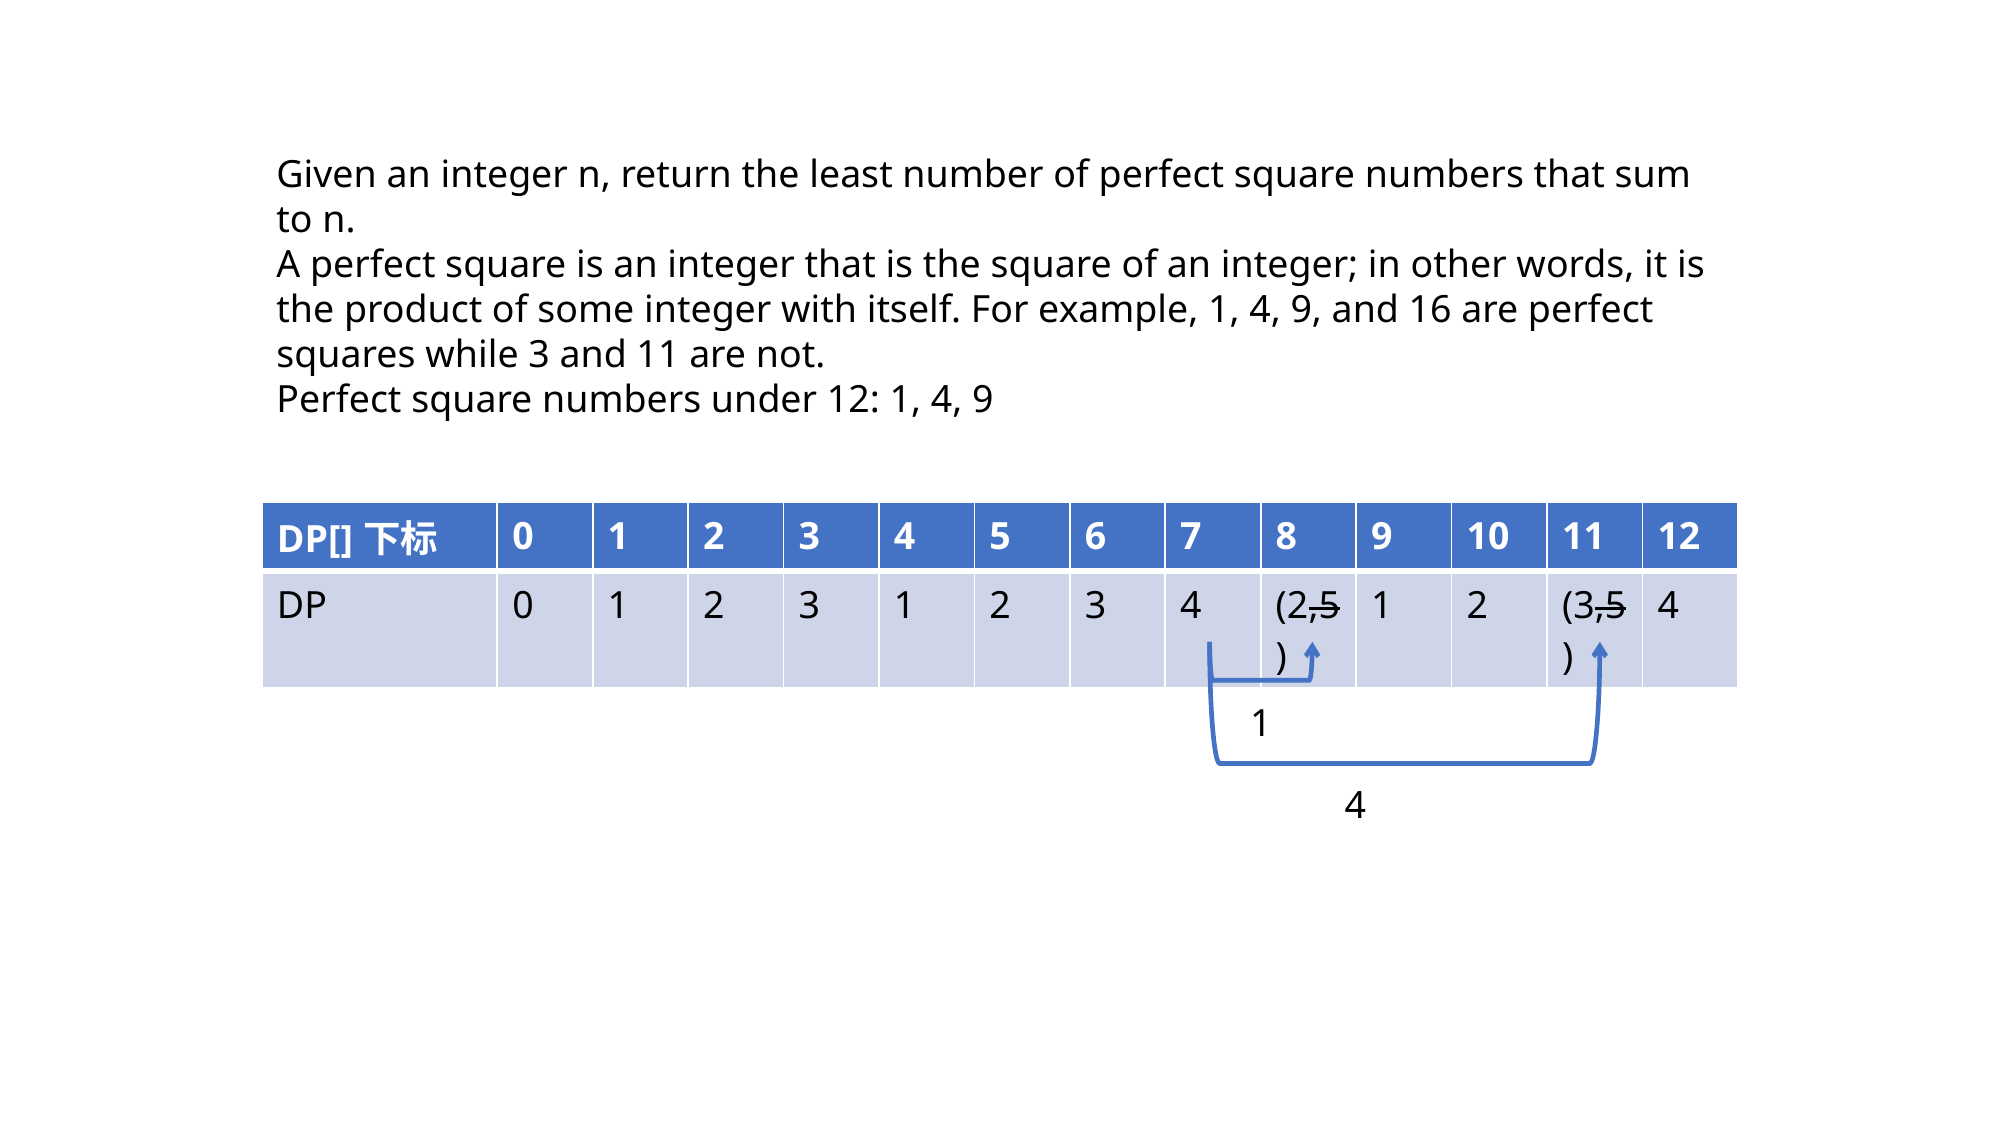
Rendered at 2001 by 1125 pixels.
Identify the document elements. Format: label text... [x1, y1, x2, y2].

table_header 9 [1357, 503, 1451, 568]
table_cell 3 [784, 574, 878, 687]
table_header 11 [1548, 503, 1642, 568]
table_cell 1 [1357, 574, 1451, 641]
text_box Given an integer n, return the least number of perfect square numbers that sum to n. A perfect square is an integer that is the square of an integer; in other words, it is the product of some integer with itself. For example, 1, 4, 9, and 16 are perfect squares while 3 and 11 are not. Perfect square numbers under 12: 1, 4, 9 [261, 142, 1739, 428]
table_header 1 [594, 503, 687, 568]
table_header 7 [1166, 503, 1260, 568]
table_header 8 [1262, 503, 1355, 568]
table_header 5 [975, 503, 1069, 568]
table_header 10 [1452, 503, 1546, 568]
table_header 12 [1643, 503, 1737, 568]
table_header 4 [880, 503, 974, 568]
table_cell (2,5) [1262, 574, 1355, 641]
table_header 3 [784, 503, 878, 568]
table_cell 2 [975, 574, 1069, 687]
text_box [1209, 641, 1600, 835]
table_cell 1 [594, 574, 687, 687]
table_header DP[]下标 [263, 503, 496, 568]
table_header 2 [689, 503, 783, 568]
table_cell (3,5) [1548, 574, 1642, 687]
table_cell 1 [880, 574, 974, 687]
table_header 6 [1071, 503, 1164, 568]
table_cell 4 [1643, 574, 1737, 687]
table_cell 3 [1071, 574, 1164, 687]
table_header 0 [498, 503, 592, 568]
table_cell 4 [1166, 574, 1260, 687]
table_cell 0 [498, 574, 592, 687]
table_cell 2 [1452, 574, 1546, 641]
table_cell 2 [689, 574, 783, 687]
table_cell DP [263, 574, 496, 687]
